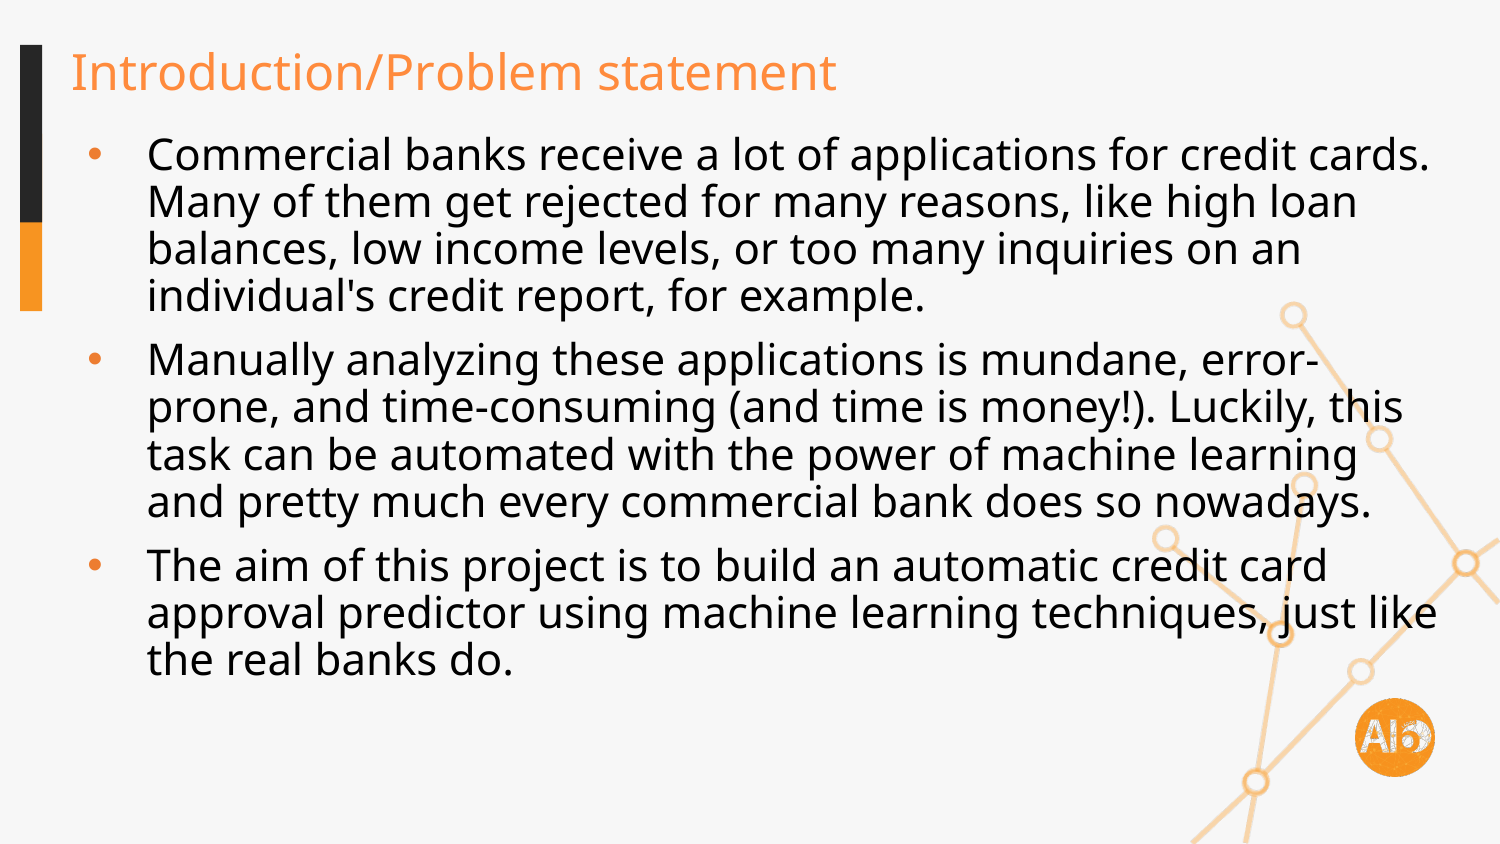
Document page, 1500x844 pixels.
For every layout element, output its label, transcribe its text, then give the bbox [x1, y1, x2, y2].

picture [1151, 300, 1500, 844]
title Introduction/Problem statement [60, 21, 1355, 126]
list Commercial banks receive a lot of applications for credit cards. Many of them get rejected for many reasons, like high loan balances, low income levels, or too many inquiries on an individual's credit report, for example. Manually analyzing these applications is mundane, error-prone, and time-consuming (and time is money!). Luckily, this task can be automated with the power of machine learning and pretty much every commercial bank does so nowadays. The aim of this project is to build an automatic credit card approval predictor using machine learning techniques, just like the real banks do. [60, 126, 1461, 823]
